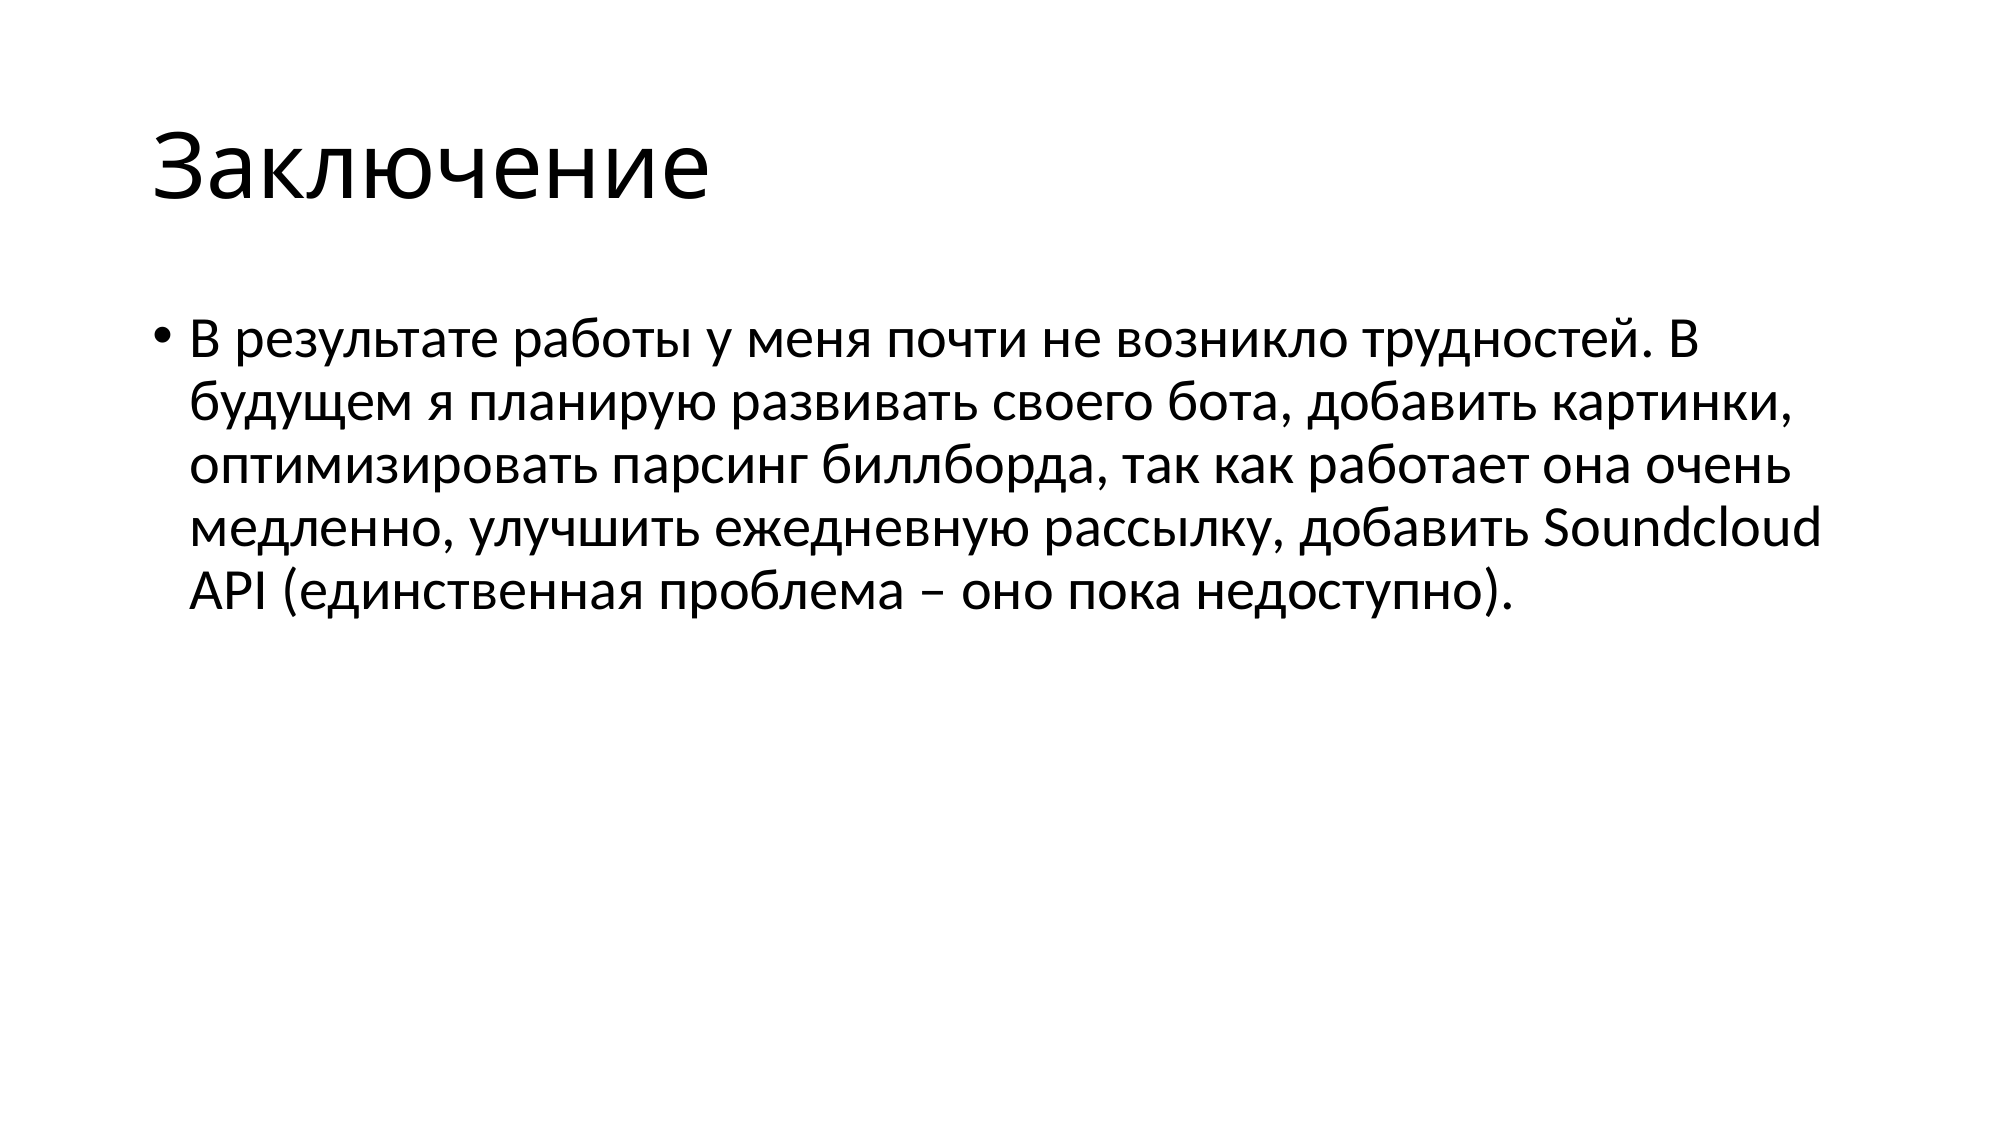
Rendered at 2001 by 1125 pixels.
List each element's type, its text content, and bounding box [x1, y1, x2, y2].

title Заключение [137, 59, 1863, 278]
list В результате работы у меня почти не возникло трудностей. В будущем я планирую развивать своего бота, добавить картинки, оптимизировать парсинг биллборда, так как работает она очень медленно, улучшить ежедневную рассылку, добавить Soundcloud API (единственная проблема – оно пока недоступно). [137, 299, 1863, 1014]
